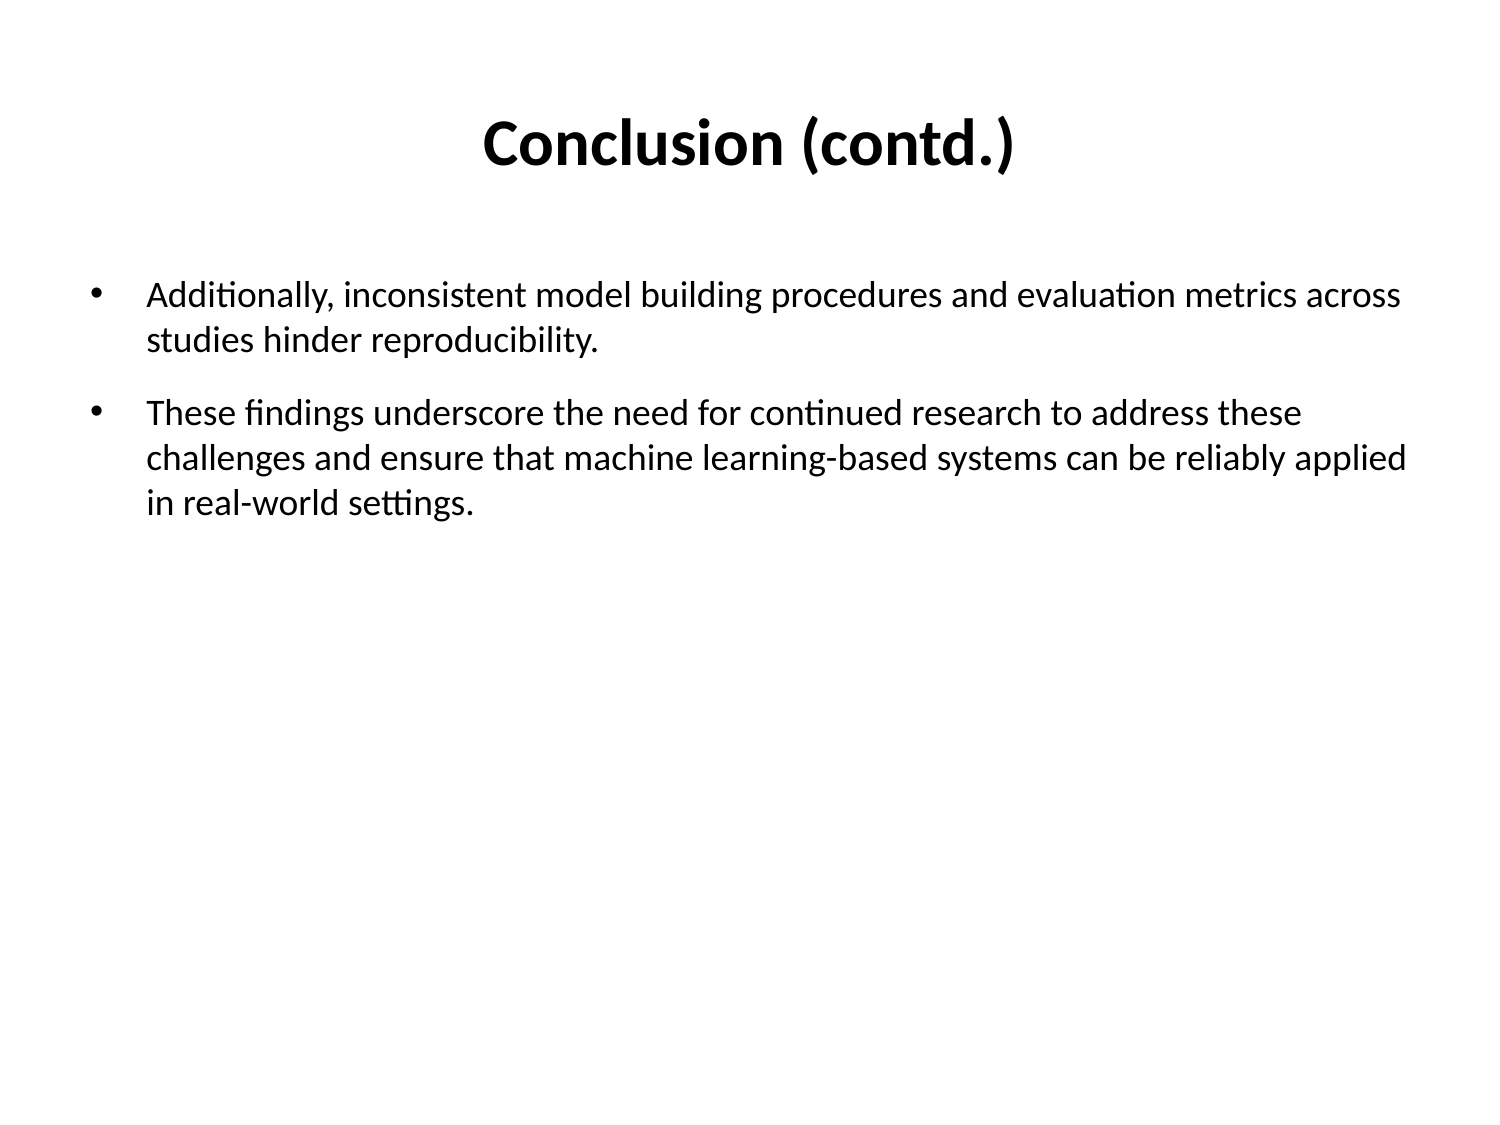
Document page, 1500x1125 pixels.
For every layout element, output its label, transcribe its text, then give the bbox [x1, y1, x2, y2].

list Additionally, inconsistent model building procedures and evaluation metrics across studies hinder reproducibility. These findings underscore the need for continued research to address these challenges and ensure that machine learning-based systems can be reliably applied in real-world settings. [75, 262, 1425, 916]
title Conclusion (contd.) [75, 45, 1425, 233]
